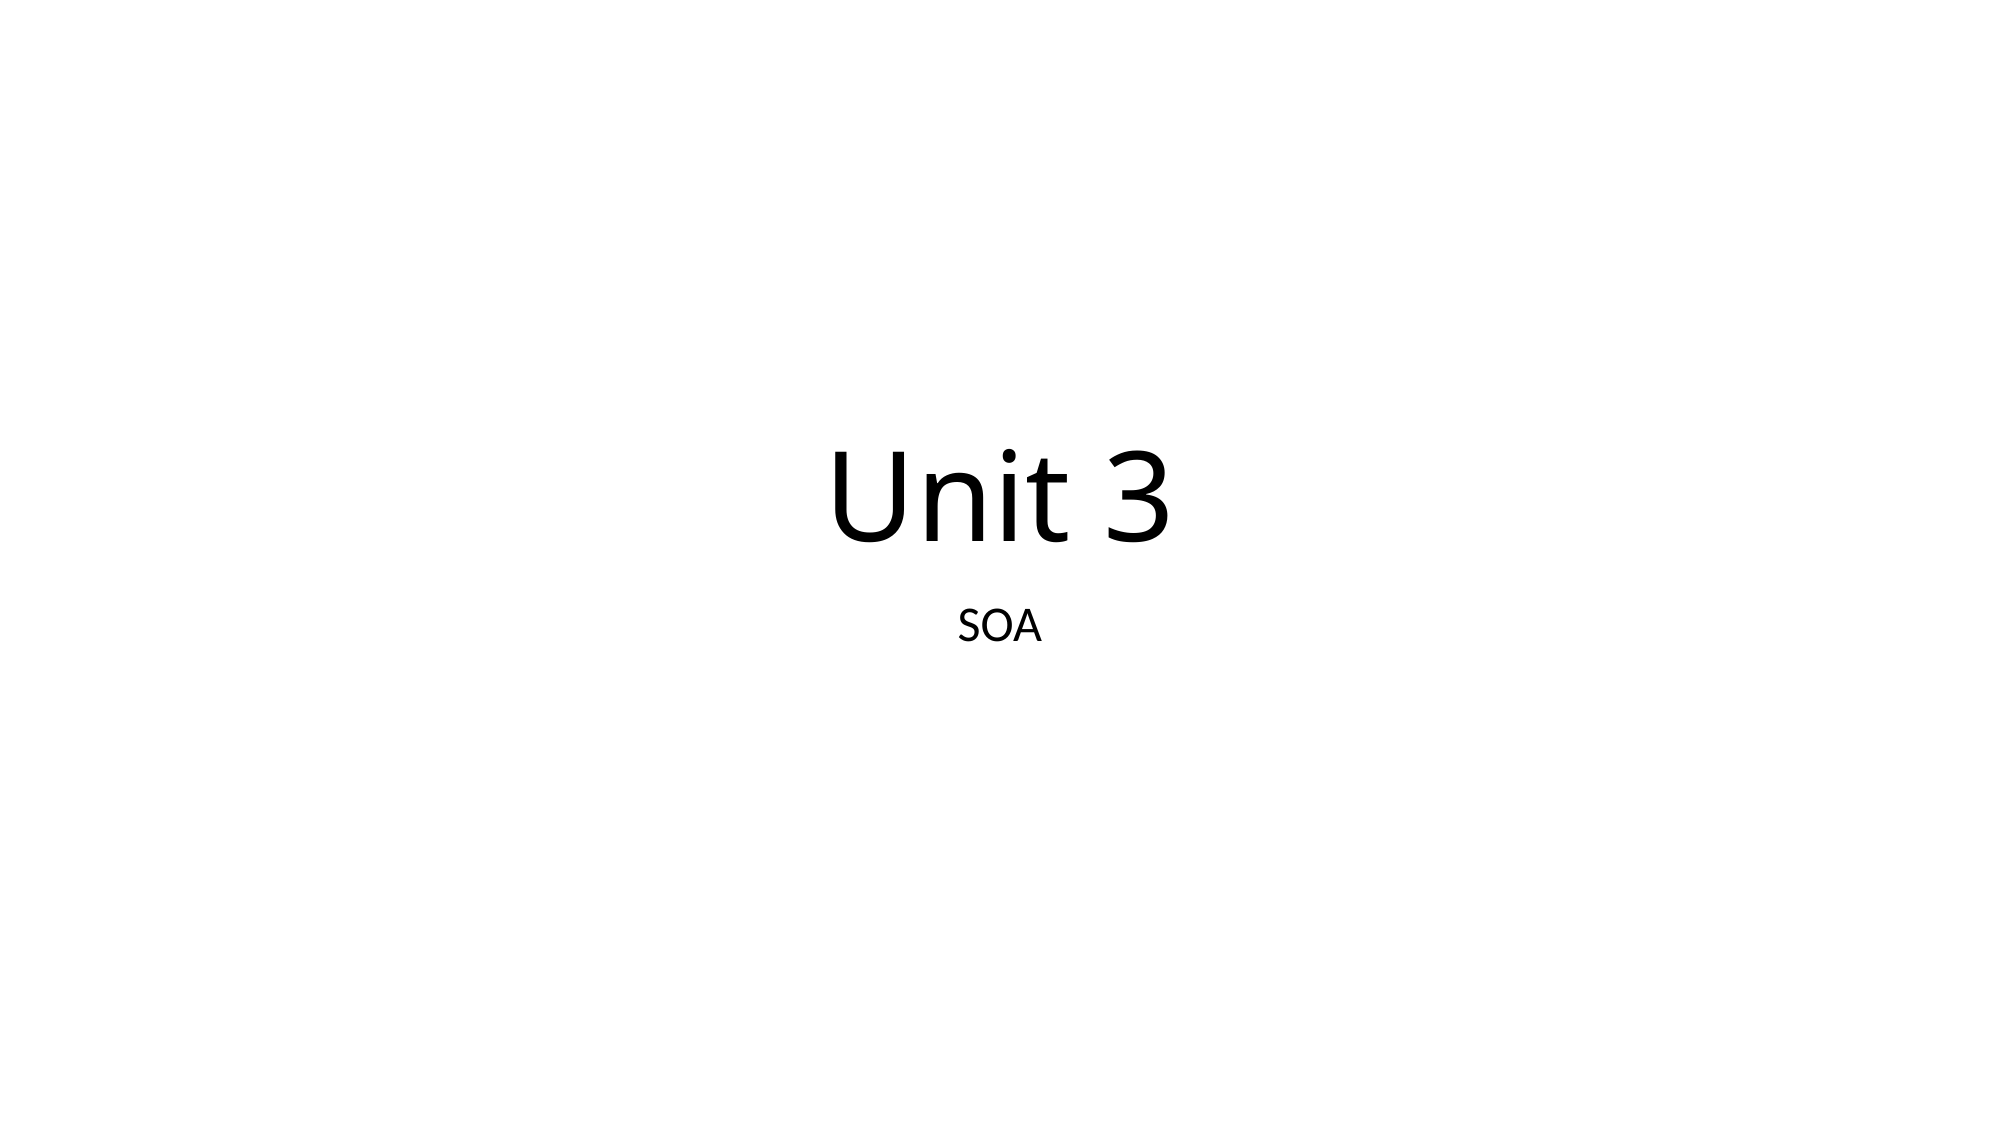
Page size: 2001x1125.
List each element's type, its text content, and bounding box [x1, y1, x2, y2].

subtitle SOA [249, 590, 1750, 863]
title Unit 3 [249, 184, 1750, 576]
